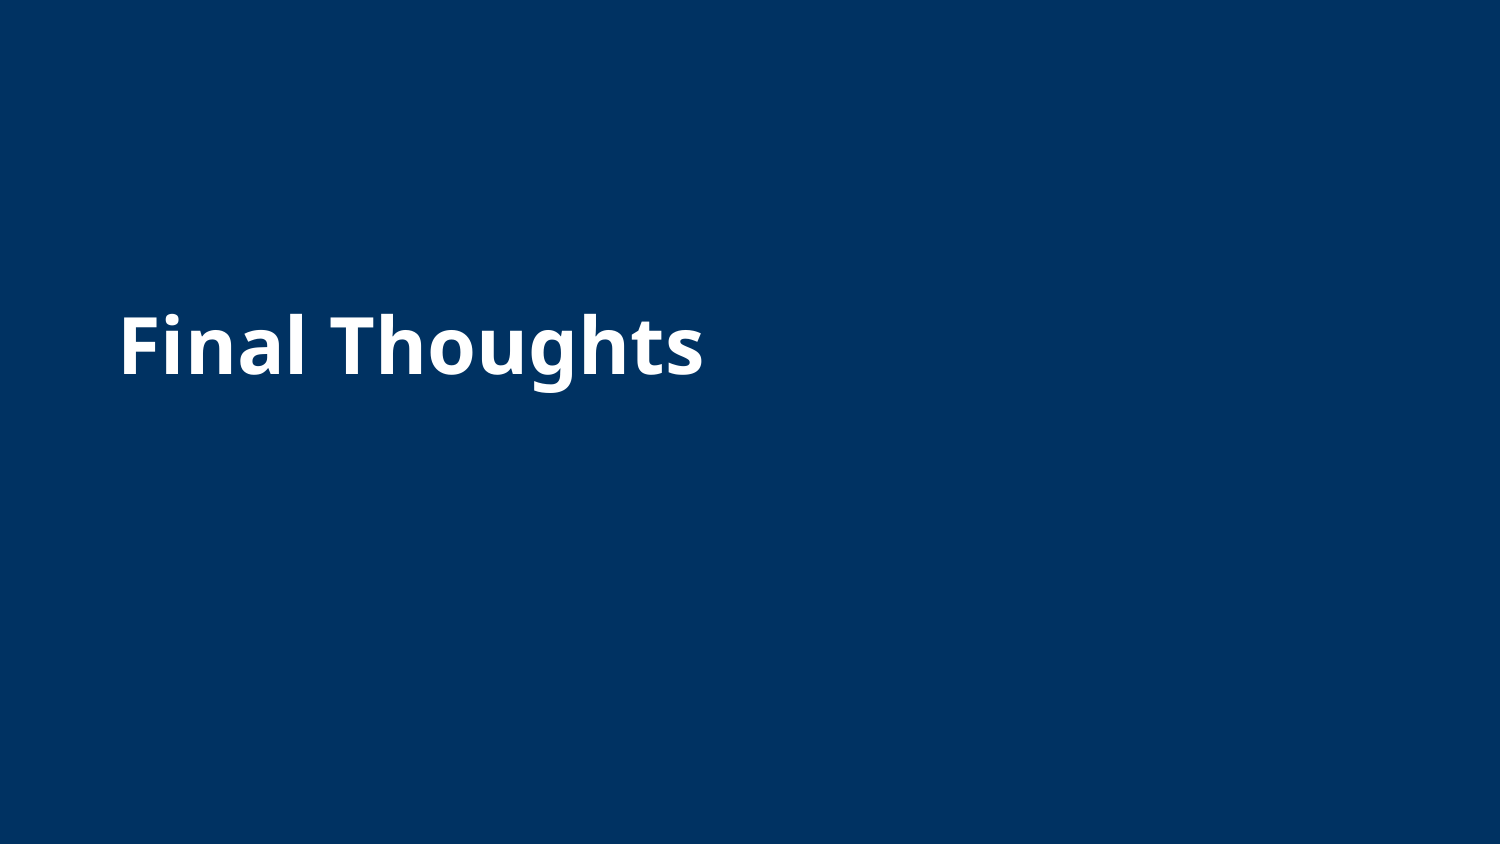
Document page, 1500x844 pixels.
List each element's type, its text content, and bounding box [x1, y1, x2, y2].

title Final Thoughts [102, 263, 1011, 422]
